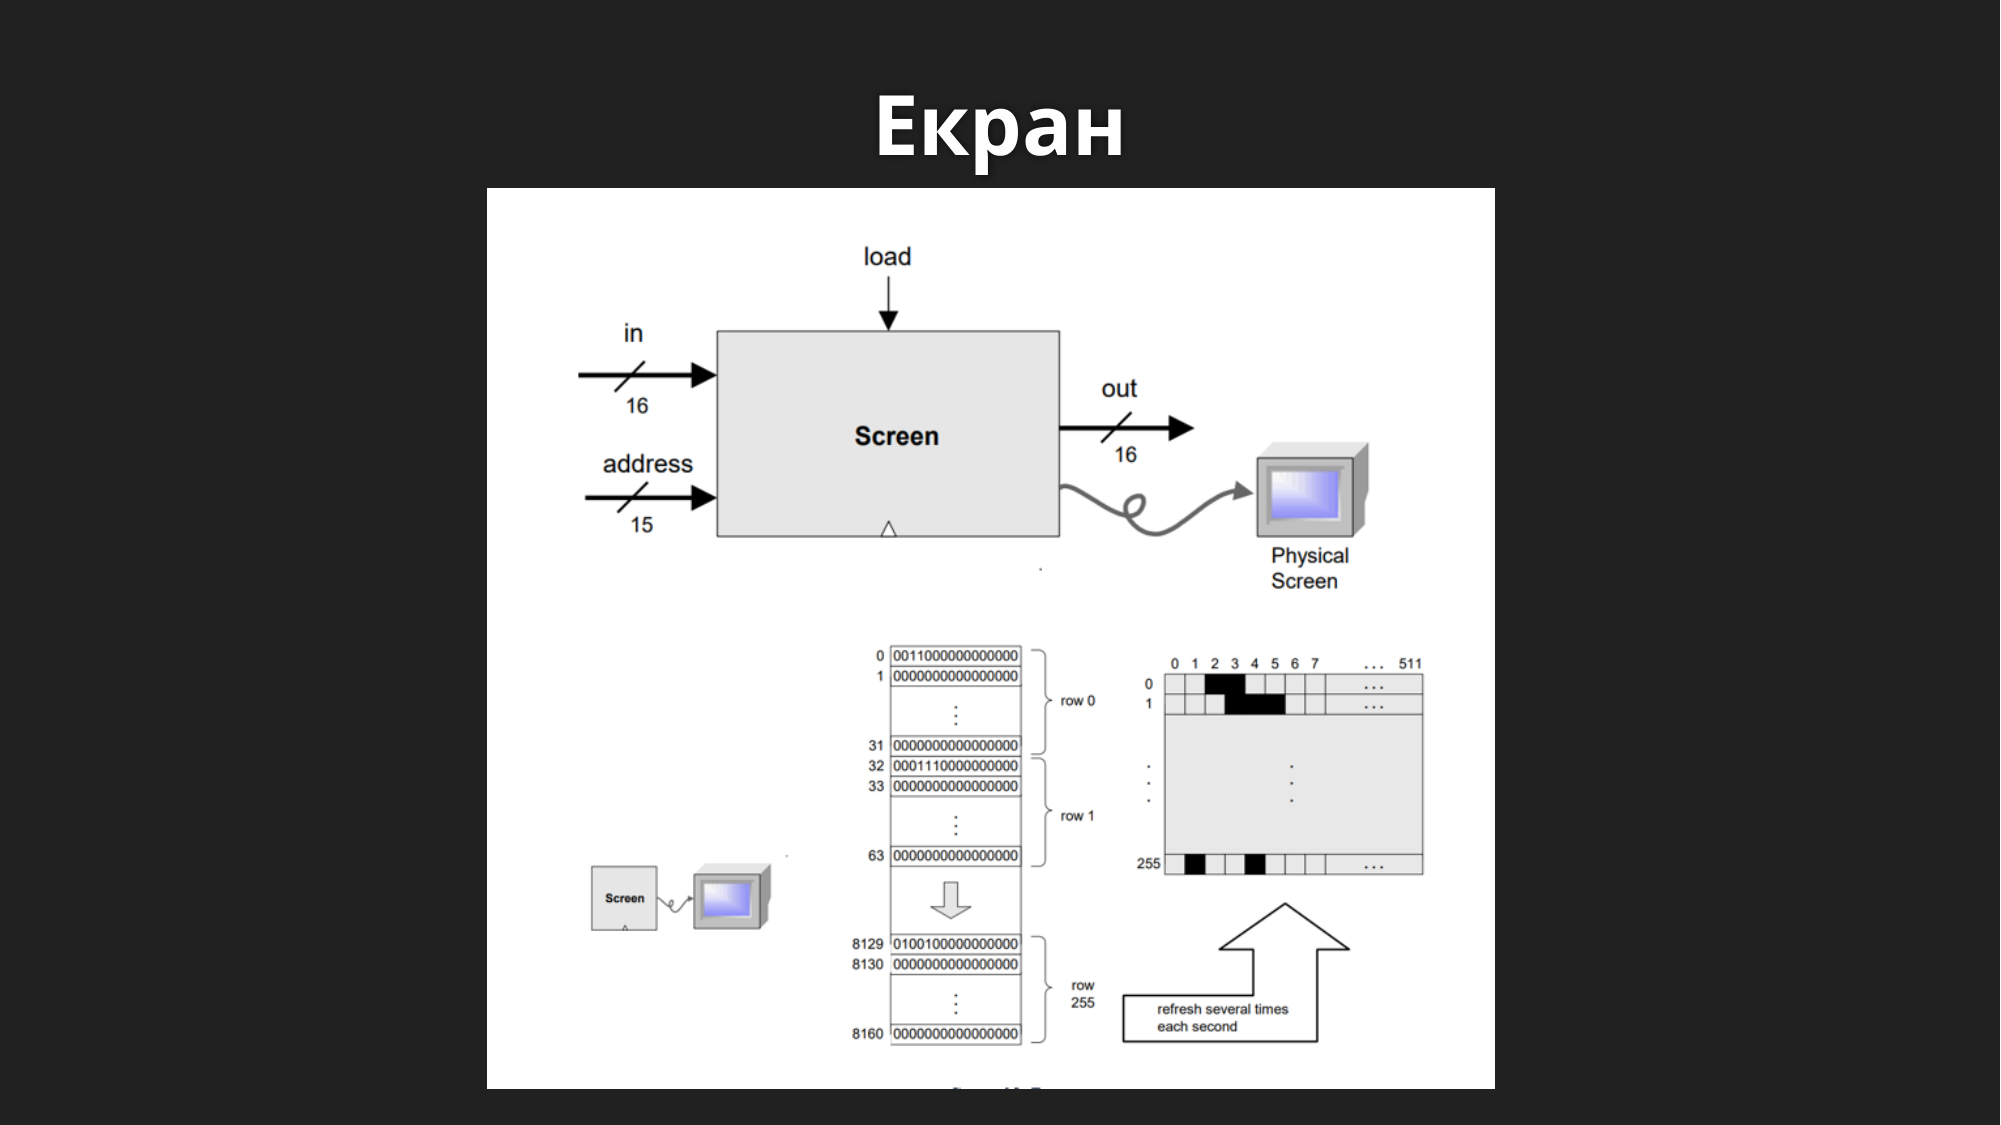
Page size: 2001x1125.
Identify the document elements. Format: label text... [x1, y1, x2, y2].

text_box Екран [132, 19, 1868, 180]
picture [486, 187, 1495, 1089]
